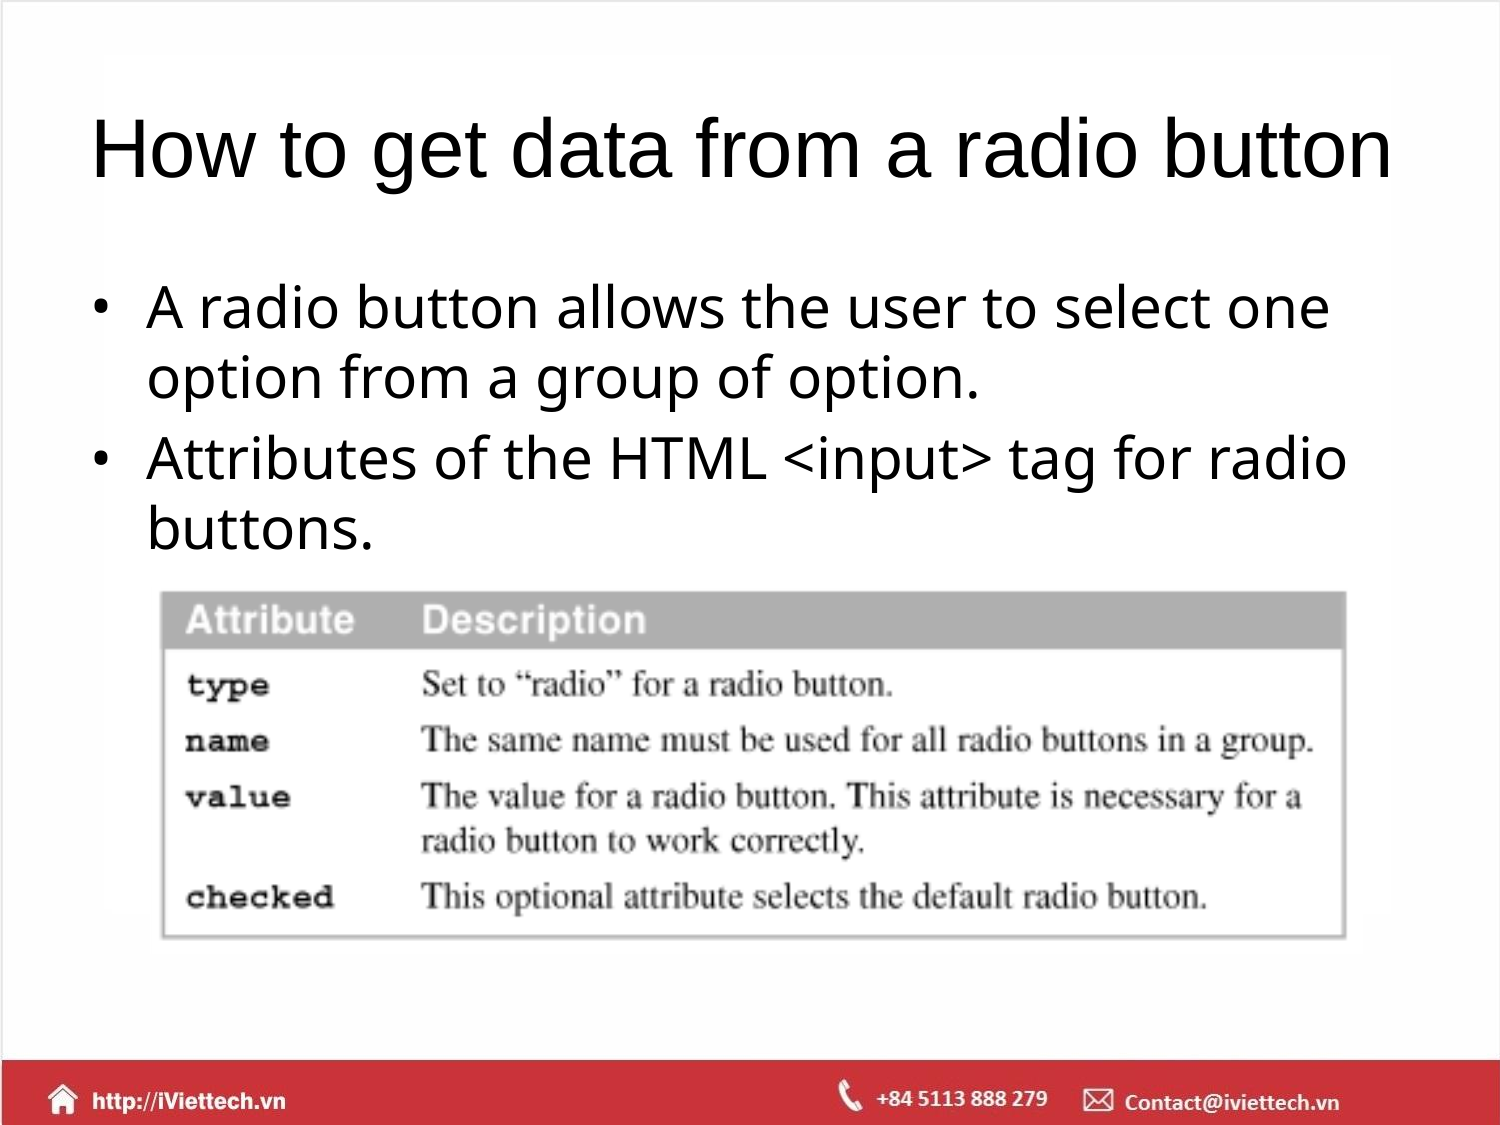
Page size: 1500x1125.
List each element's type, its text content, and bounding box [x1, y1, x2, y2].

picture [0, 0, 1500, 1125]
list A radio button allows the user to select one option from a group of option. Attributes of the HTML <input> tag for radio buttons. [75, 262, 1425, 1005]
title How to get data from a radio button [75, 50, 1425, 238]
